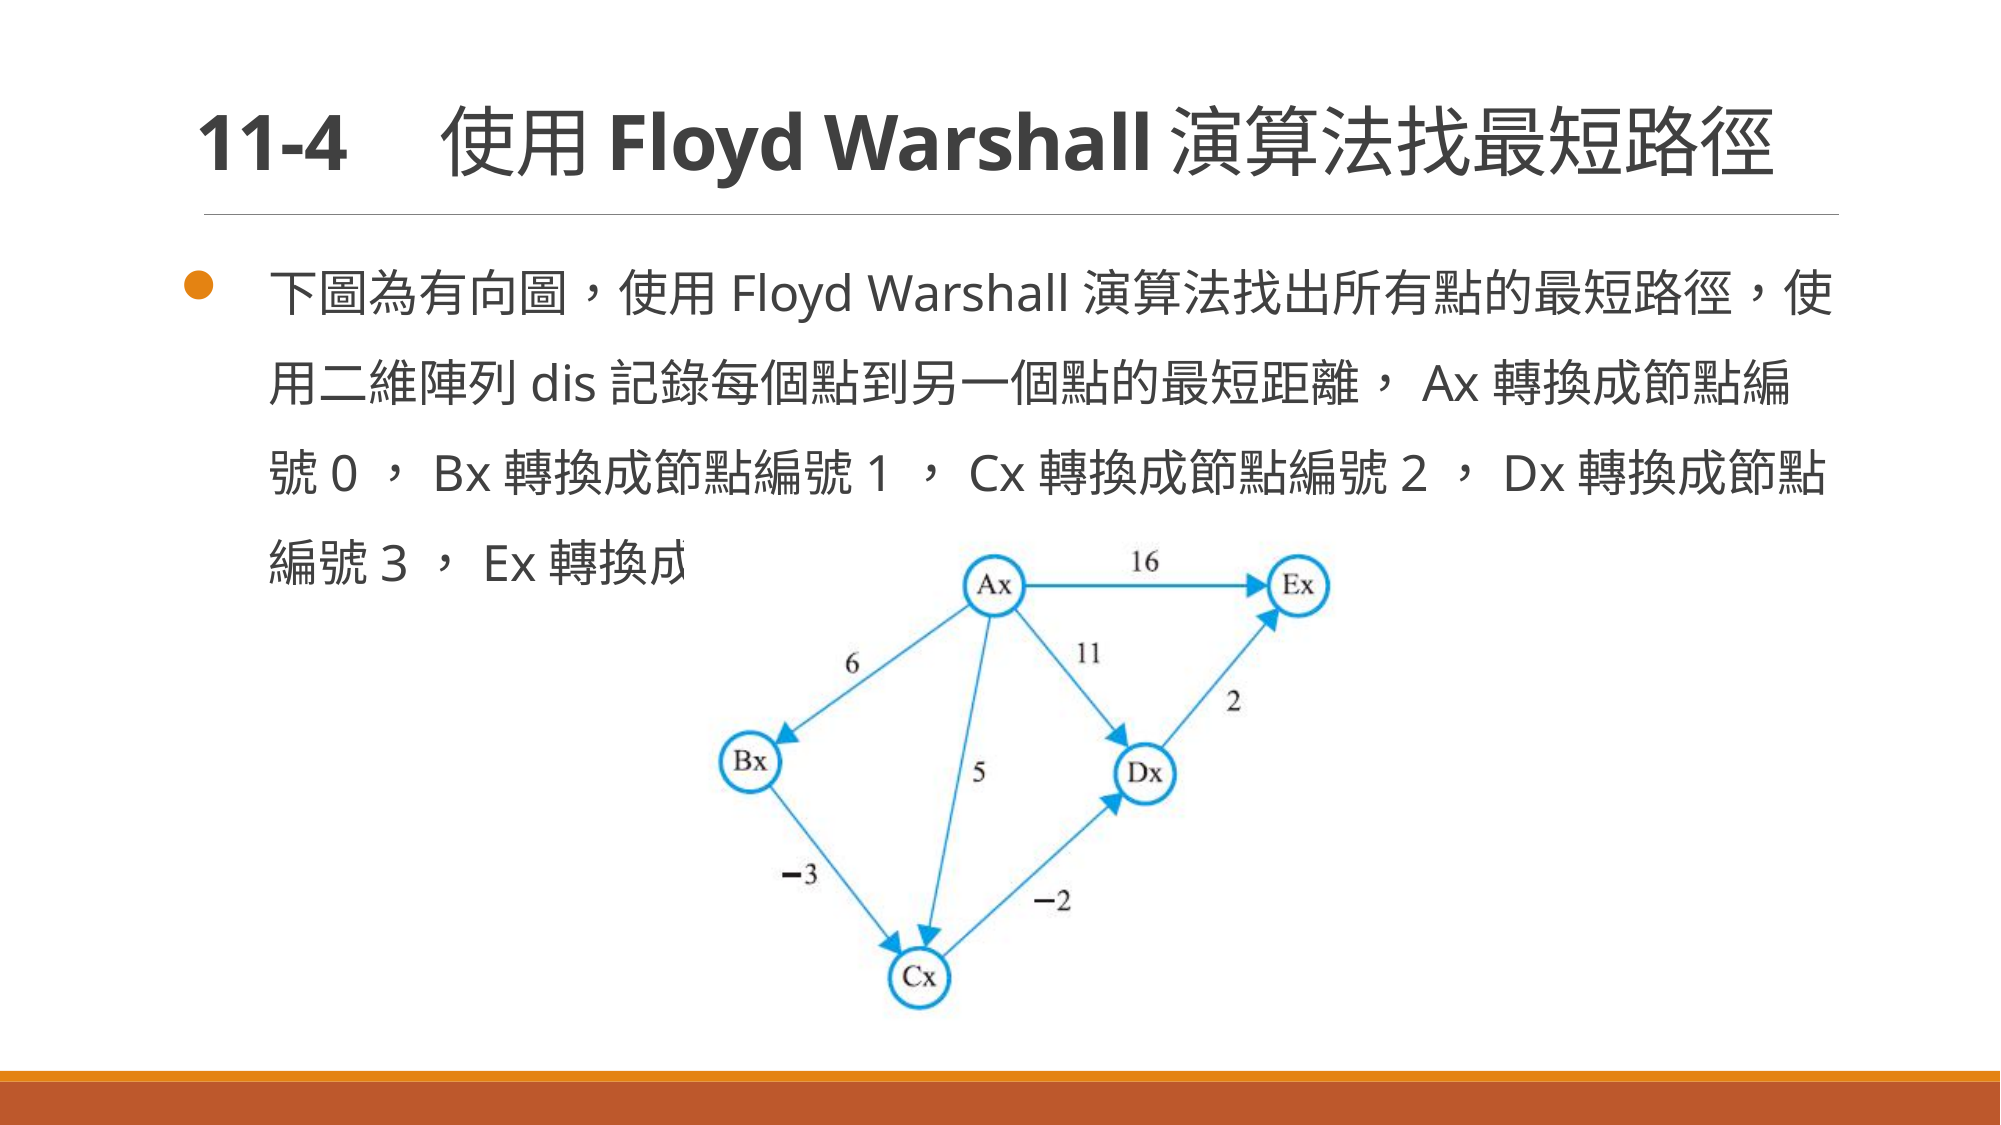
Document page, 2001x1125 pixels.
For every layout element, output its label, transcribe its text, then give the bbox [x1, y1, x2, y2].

list 下圖為有向圖，使用Floyd Warshall演算法找出所有點的最短路徑，使用二維陣列dis記錄每個點到另一個點的最短距離，Ax轉換成節點編號0，Bx轉換成節點編號1，Cx轉換成節點編號2，Dx轉換成節點編號3，Ex轉換成節點編號4。 [180, 224, 1834, 1033]
title 11-4 使用Floyd Warshall演算法找最短路徑 [180, 32, 1893, 194]
picture [683, 517, 1346, 1028]
